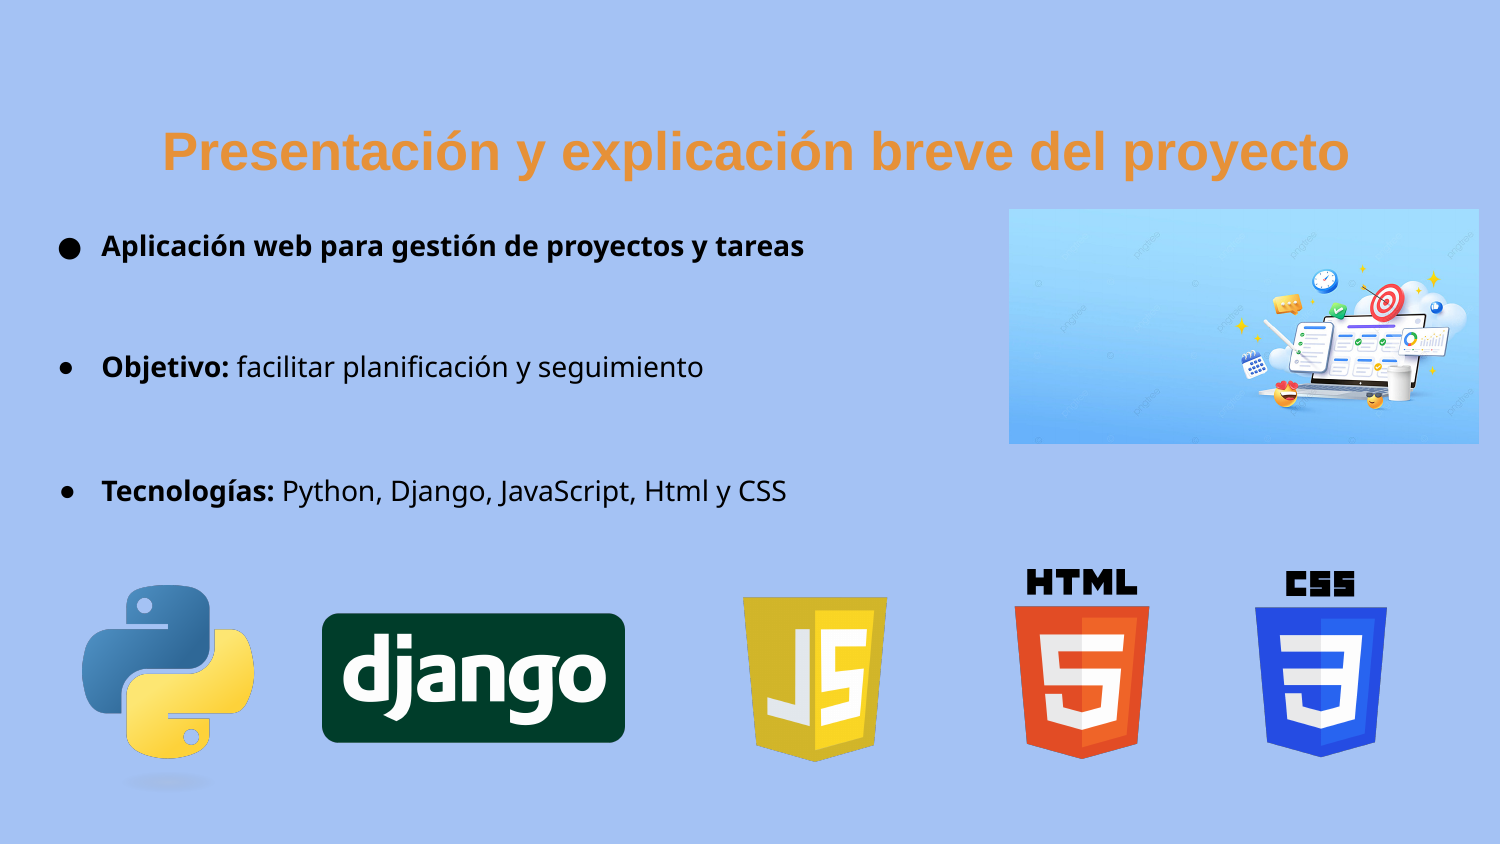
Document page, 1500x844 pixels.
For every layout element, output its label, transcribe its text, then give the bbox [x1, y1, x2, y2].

picture [986, 563, 1500, 765]
picture [707, 572, 923, 787]
title Presentación y explicación breve del proyecto [132, 106, 1368, 201]
picture [321, 584, 625, 775]
picture [1009, 209, 1479, 445]
picture [82, 584, 272, 793]
list Aplicación web para gestión de proyectos y tareas Objetivo: facilitar planificación y seguimiento Tecnologías: Python, Django, JavaScript, Html y CSS [26, 209, 975, 564]
